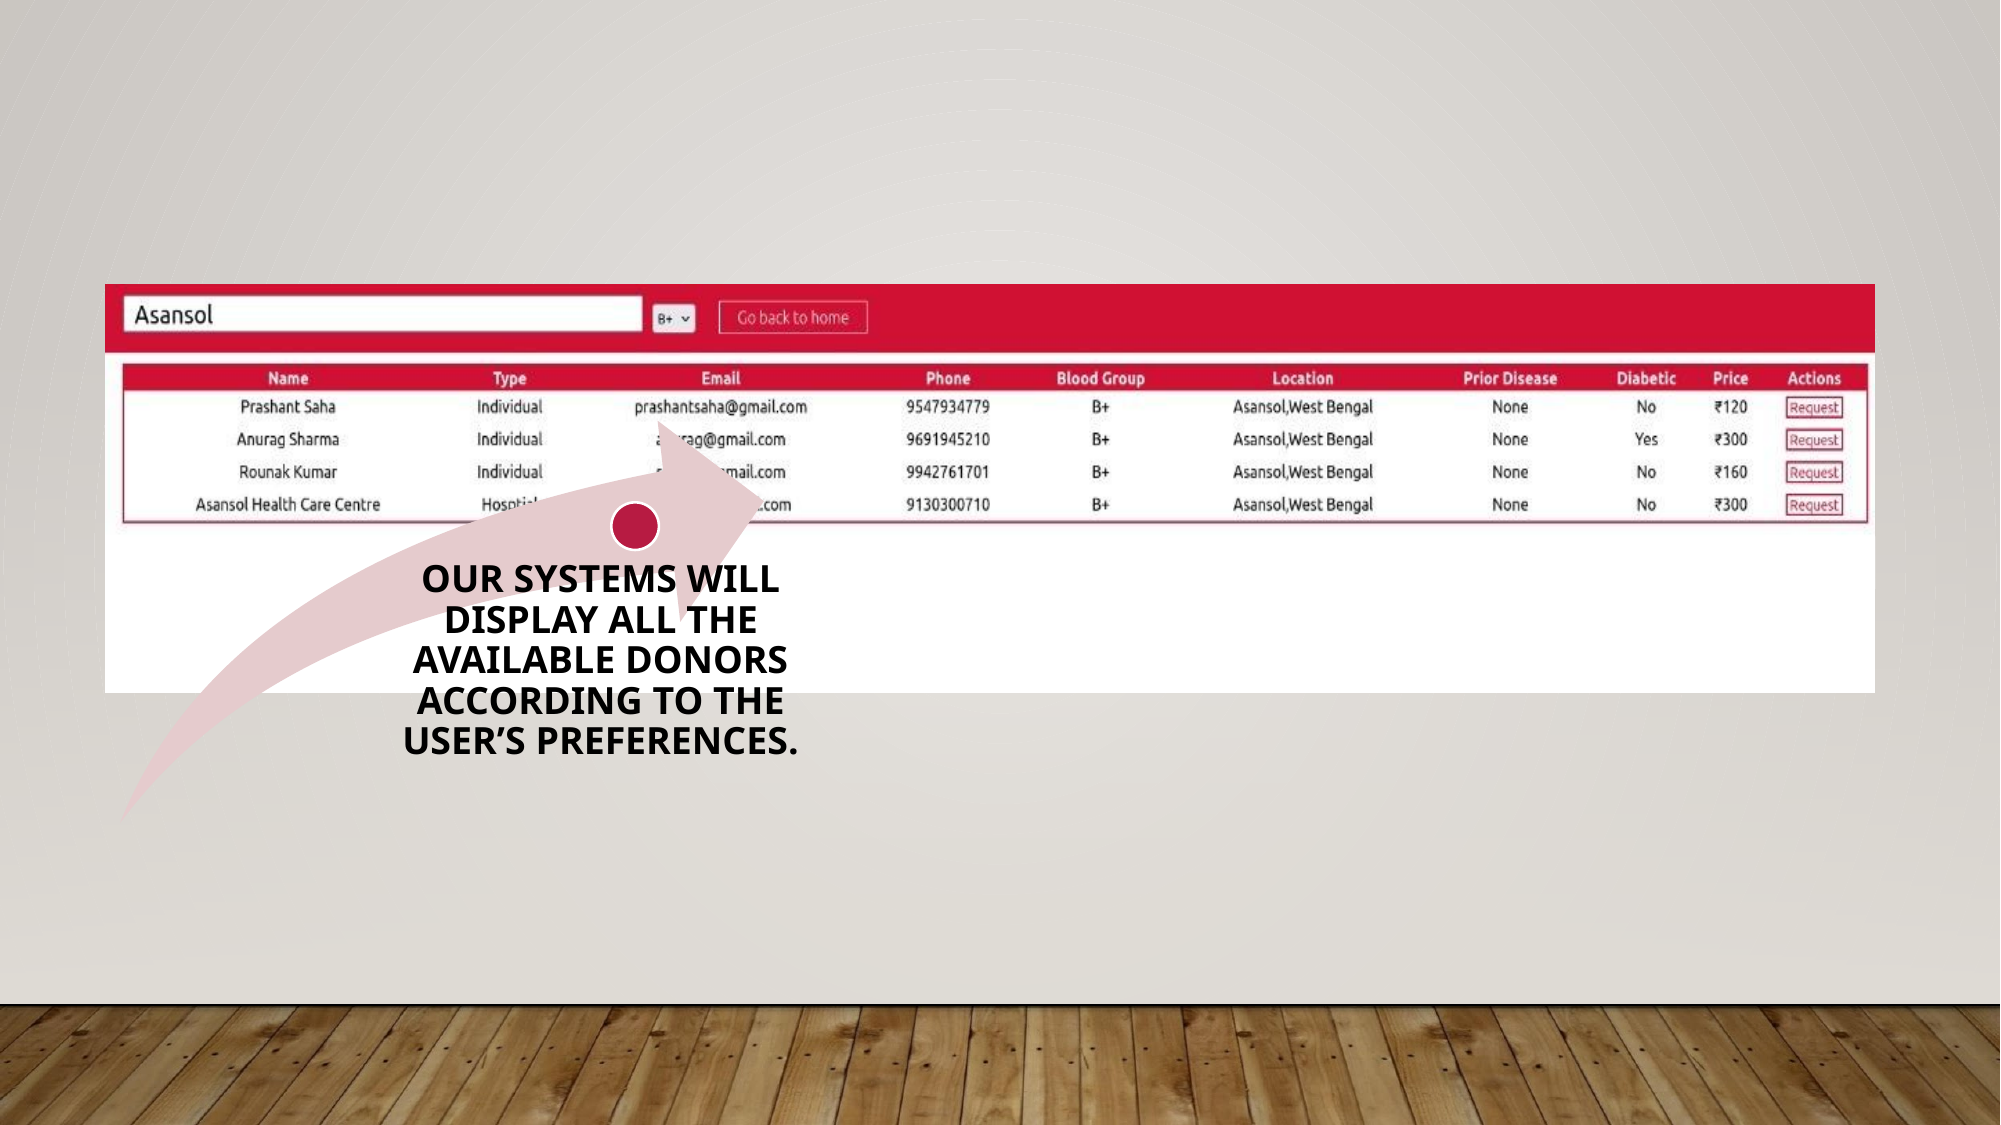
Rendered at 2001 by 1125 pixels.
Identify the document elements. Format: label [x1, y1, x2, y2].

picture [104, 284, 1876, 693]
text_box [119, 420, 838, 833]
picture [0, 1006, 2000, 1125]
